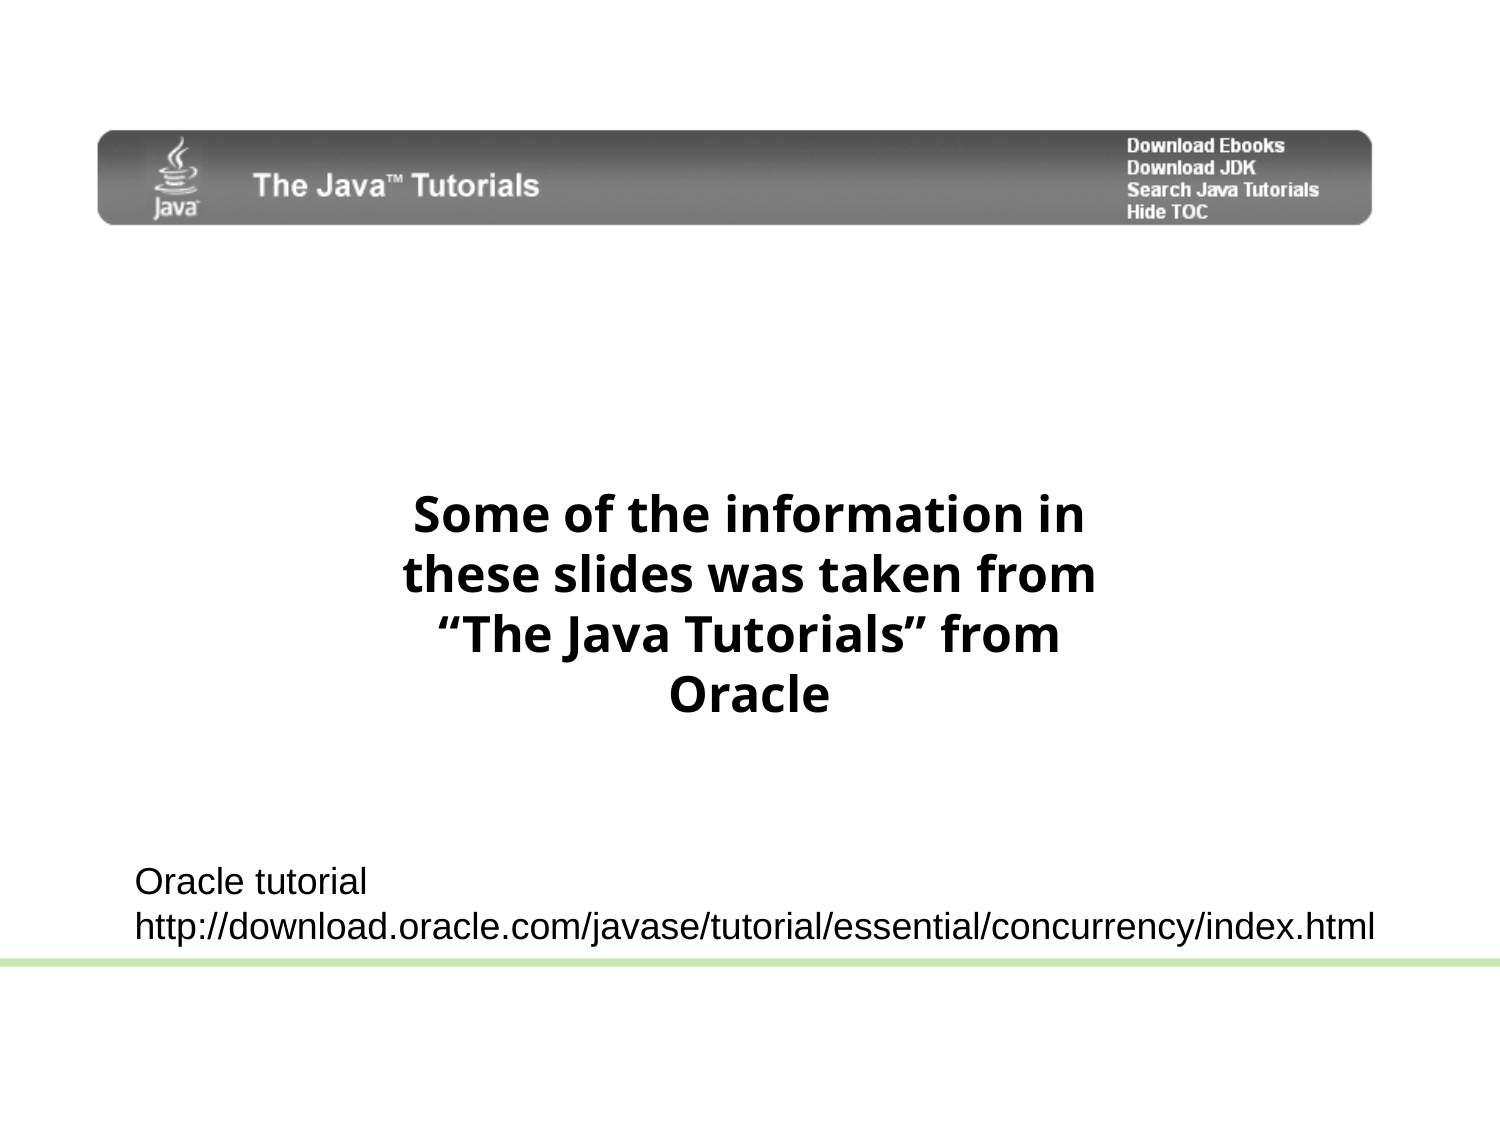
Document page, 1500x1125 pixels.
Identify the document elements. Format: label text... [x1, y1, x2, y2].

text_box Some of the information in these slides was taken from “The Java Tutorials” from Oracle [350, 474, 1150, 730]
text_box Oracle tutorial http://download.oracle.com/javase/tutorial/essential/concurrency/index.html [119, 849, 1392, 955]
picture [87, 121, 1380, 230]
